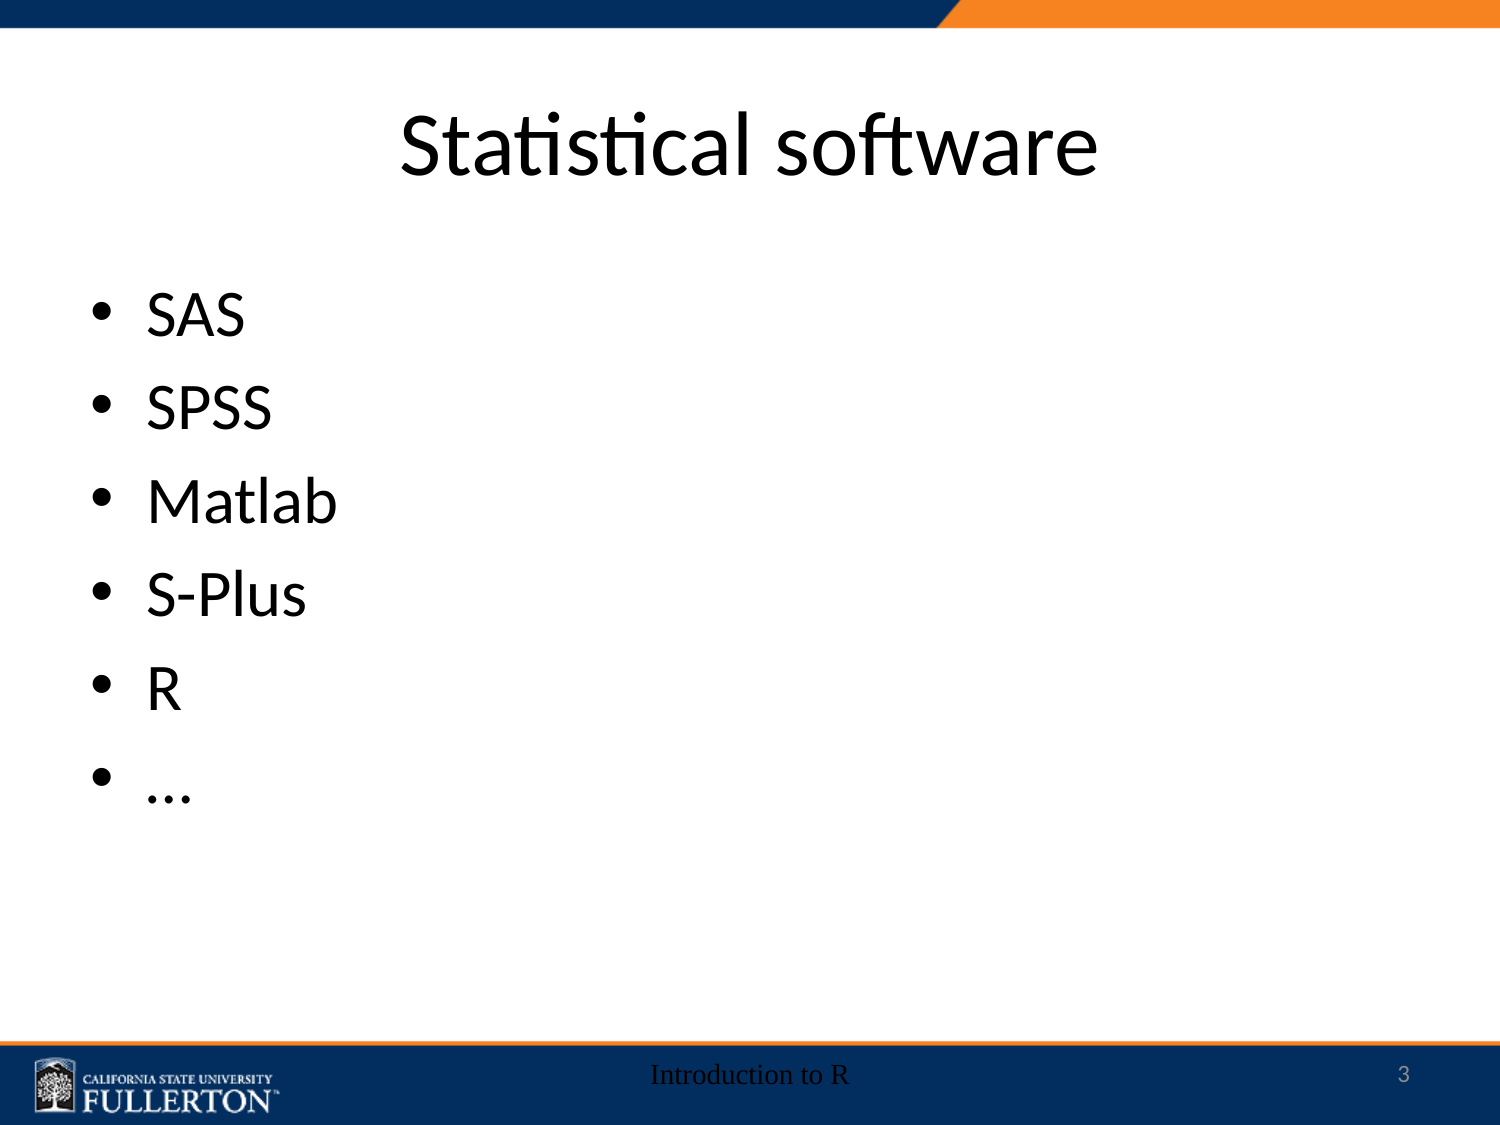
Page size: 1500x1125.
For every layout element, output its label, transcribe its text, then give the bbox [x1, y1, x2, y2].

list SAS SPSS Matlab S-Plus R … [75, 262, 1425, 1005]
footer Introduction to R [512, 1042, 988, 1103]
slide_number 3 [1074, 1042, 1425, 1103]
picture [0, 0, 1500, 1125]
title Statistical software [75, 45, 1425, 233]
